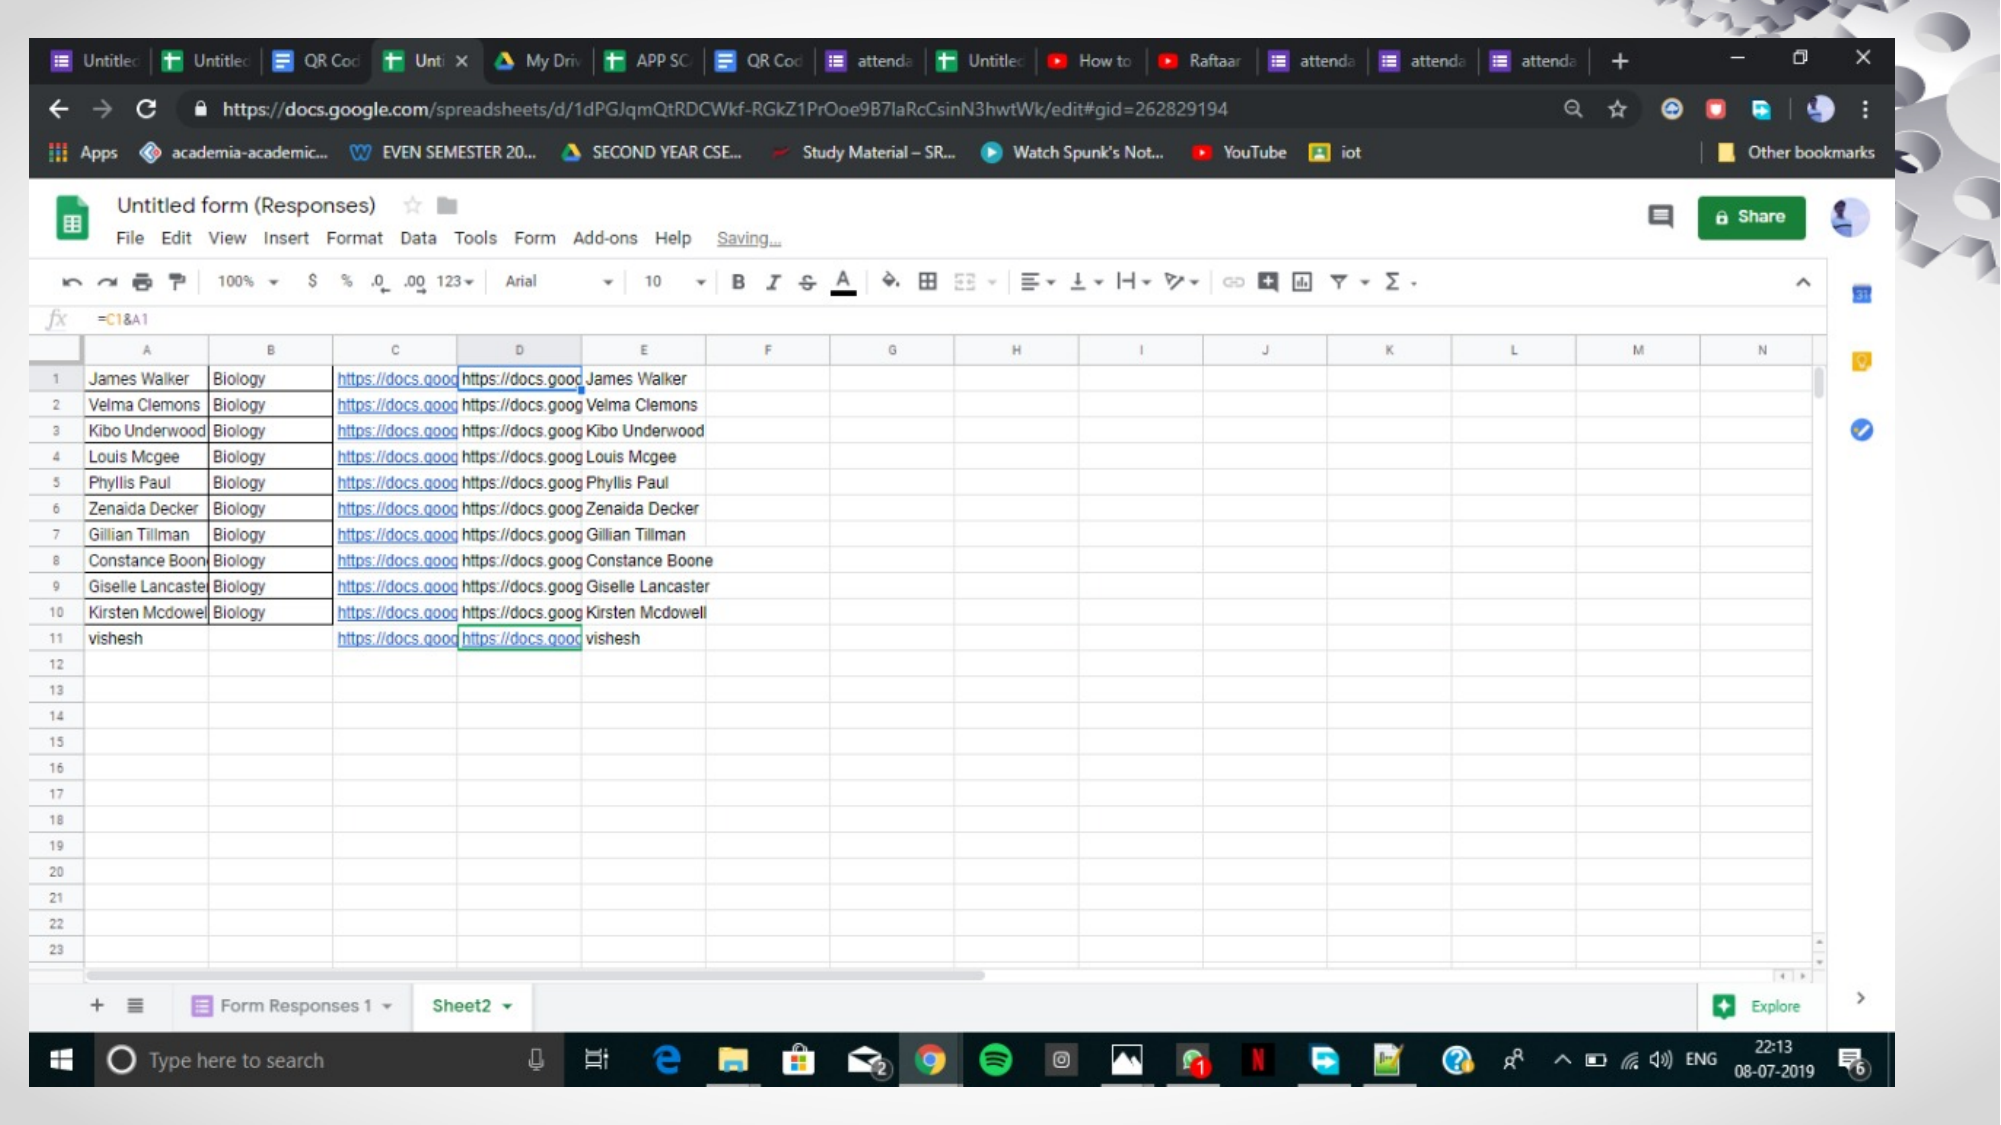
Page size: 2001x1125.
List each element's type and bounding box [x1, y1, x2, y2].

picture [0, 0, 2000, 1125]
list [29, 38, 1895, 1087]
